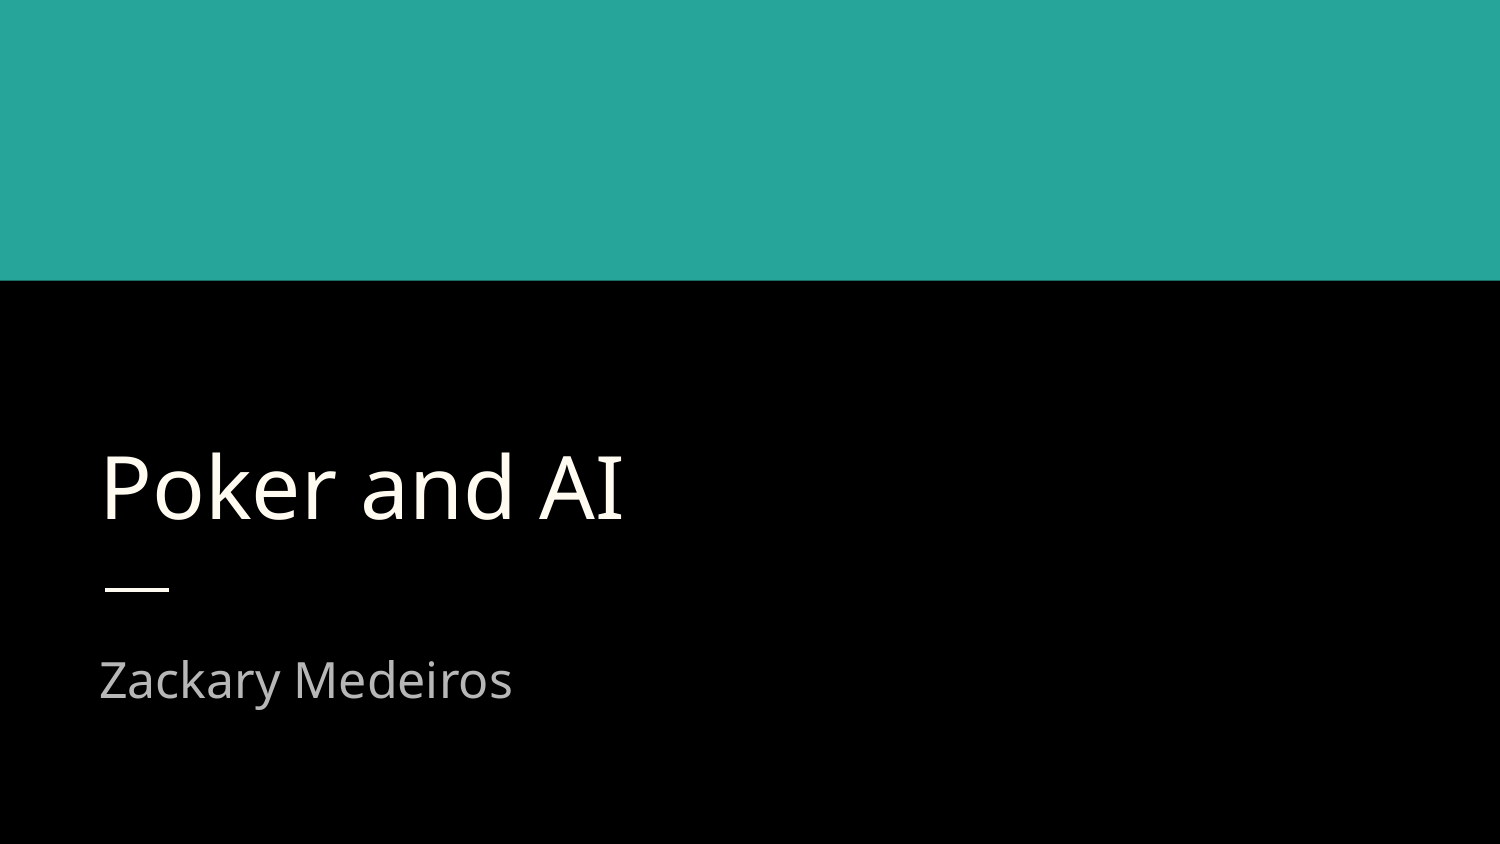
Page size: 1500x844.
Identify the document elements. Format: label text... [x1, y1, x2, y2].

title Poker and AI [84, 310, 1416, 561]
subtitle Zackary Medeiros [84, 630, 1416, 760]
